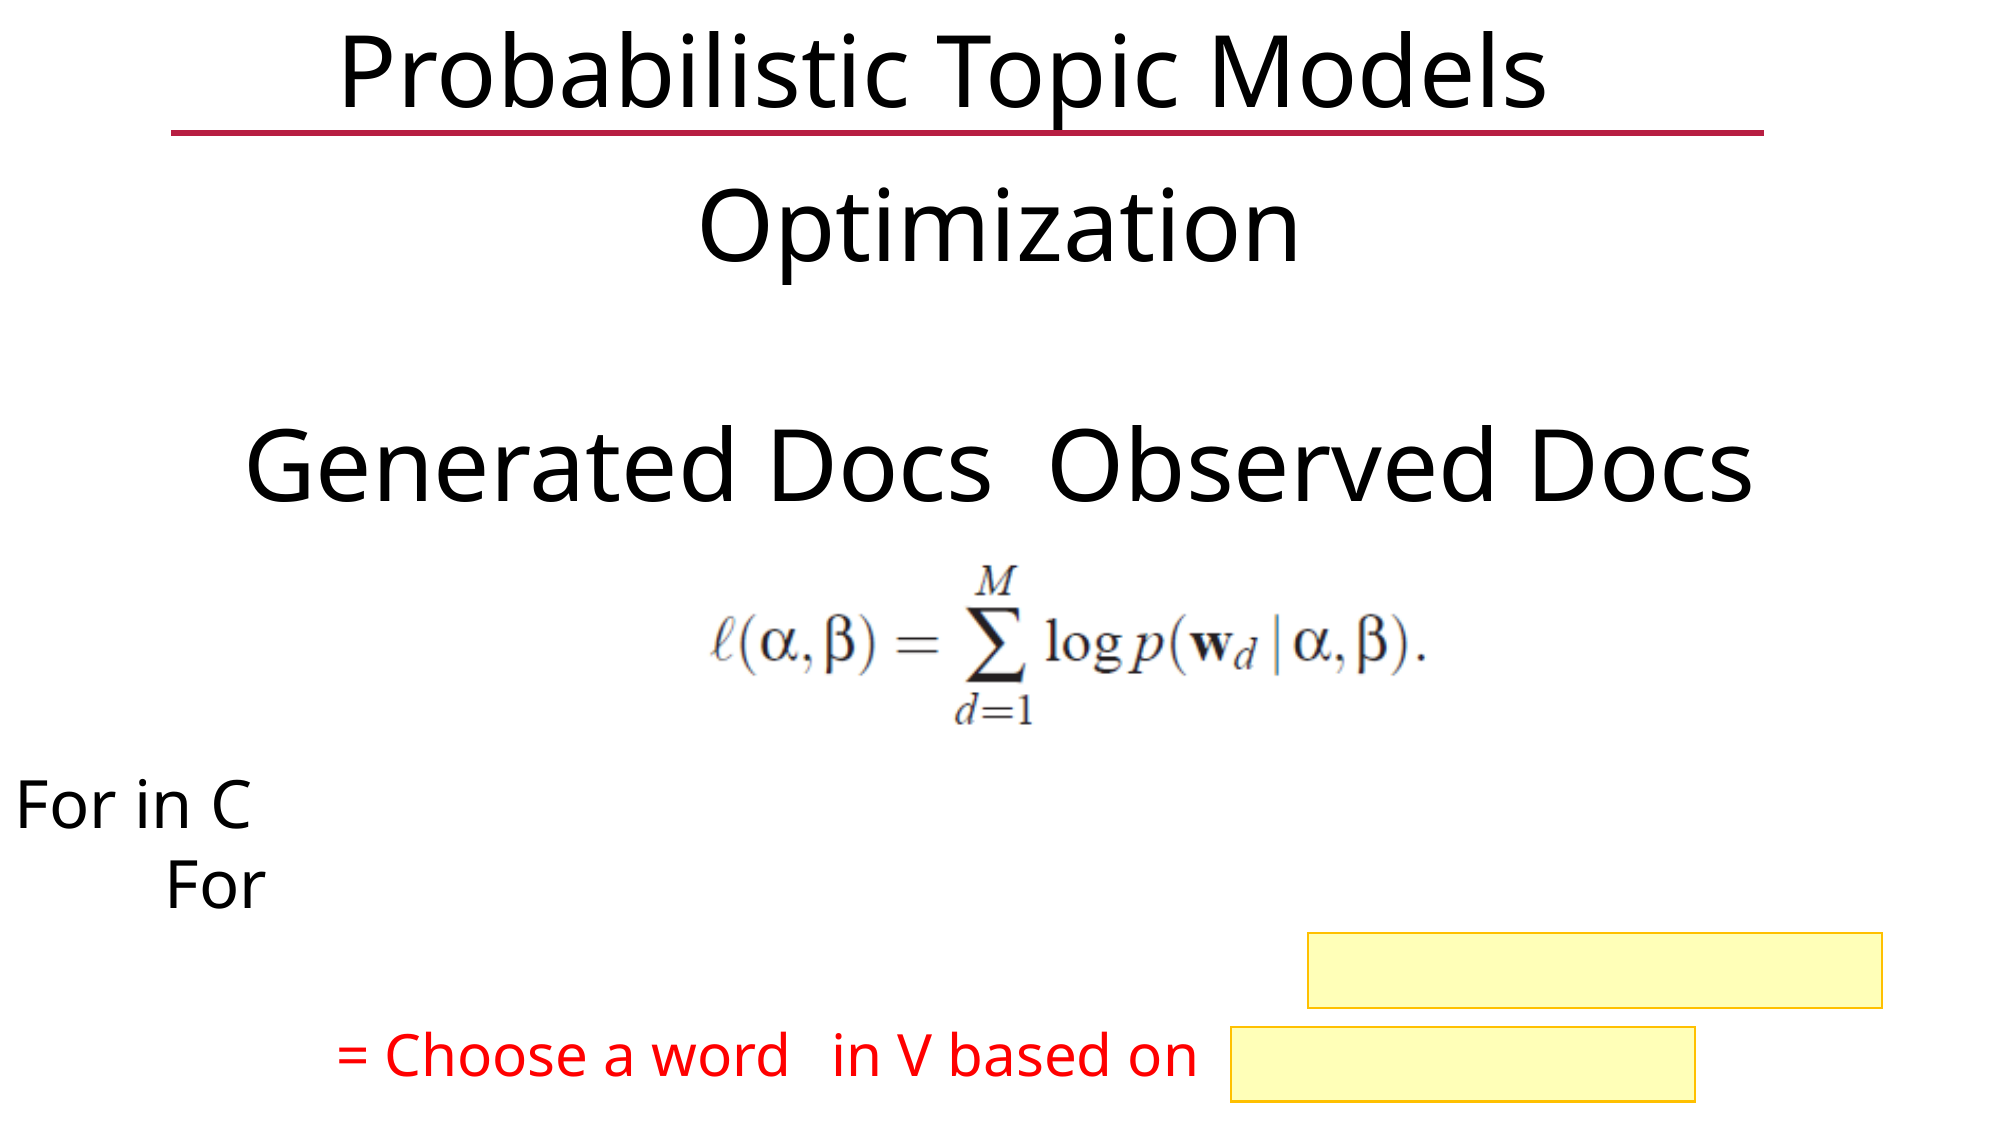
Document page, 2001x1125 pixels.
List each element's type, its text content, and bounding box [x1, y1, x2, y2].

text_box [1230, 1026, 1696, 1103]
text_box Probabilistic Topic Models [0, 0, 1944, 135]
picture [656, 513, 1463, 763]
text_box [1307, 932, 1883, 1009]
